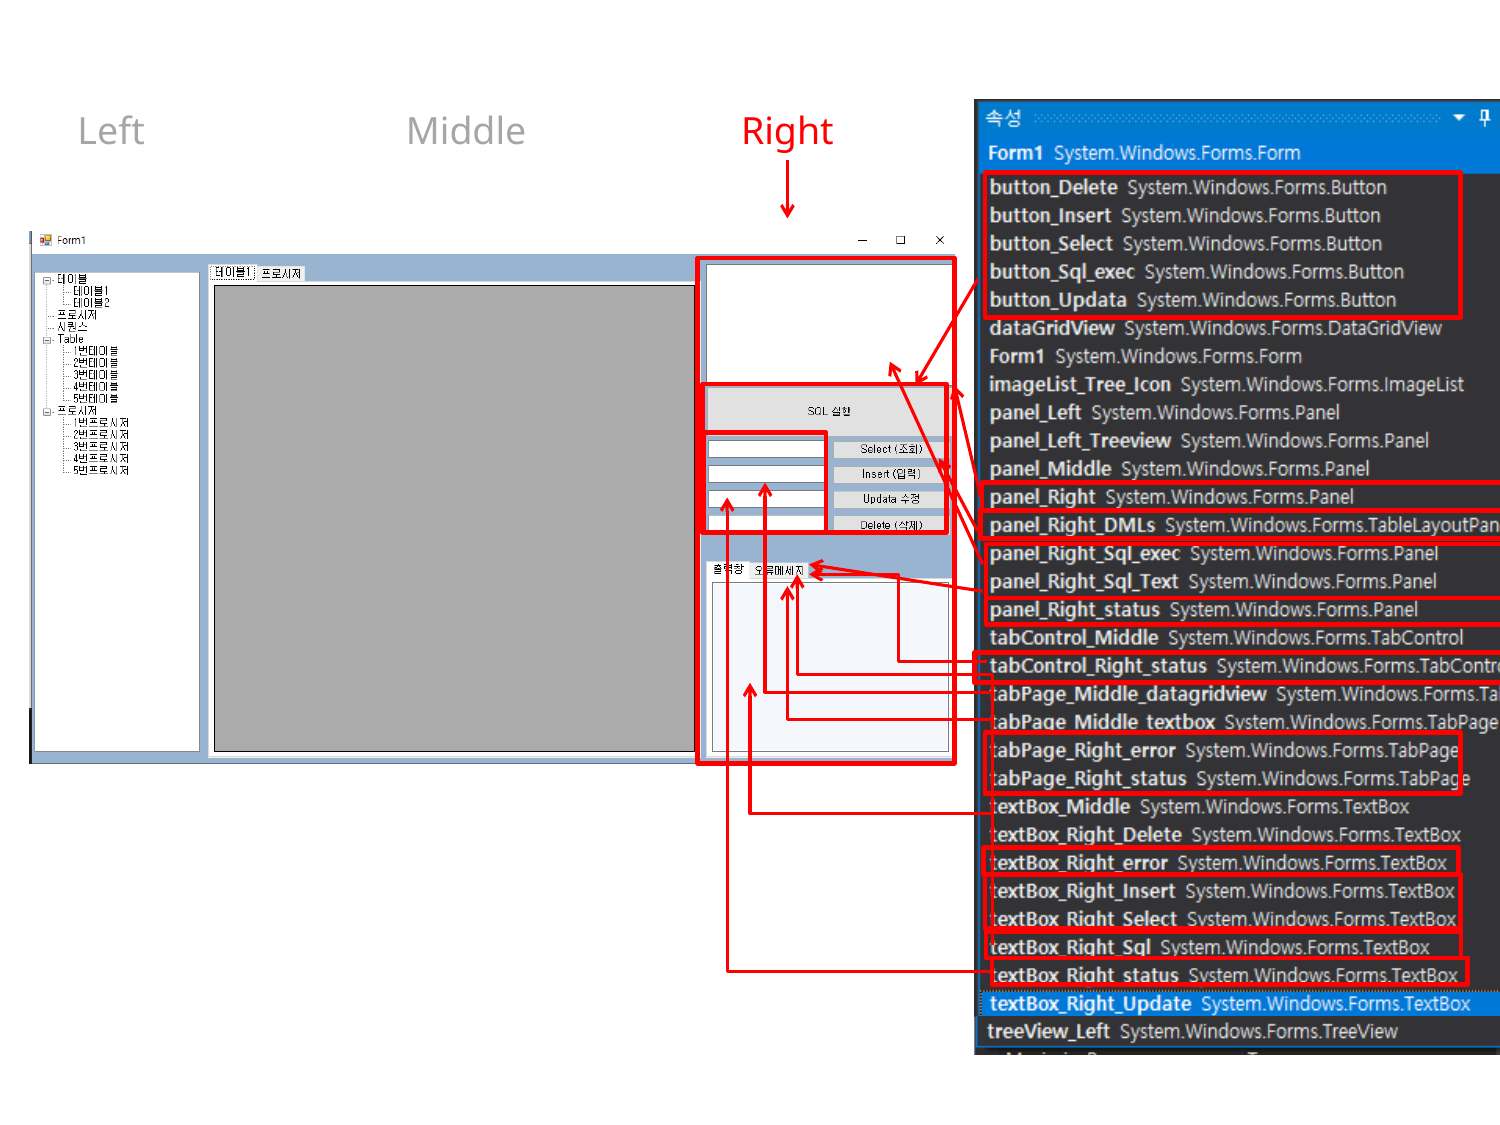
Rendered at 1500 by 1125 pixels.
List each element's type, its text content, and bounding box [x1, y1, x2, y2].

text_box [808, 574, 988, 662]
picture [29, 231, 955, 764]
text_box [726, 814, 993, 972]
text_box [988, 497, 993, 574]
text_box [794, 576, 996, 773]
text_box Left [62, 99, 160, 160]
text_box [889, 361, 983, 563]
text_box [740, 814, 1003, 936]
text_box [808, 564, 983, 592]
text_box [915, 278, 979, 360]
picture [974, 99, 1500, 1055]
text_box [756, 616, 1024, 823]
text_box Middle [391, 99, 542, 160]
text_box Right [726, 99, 849, 160]
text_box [726, 497, 884, 576]
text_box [999, 578, 1089, 807]
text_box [669, 578, 790, 807]
